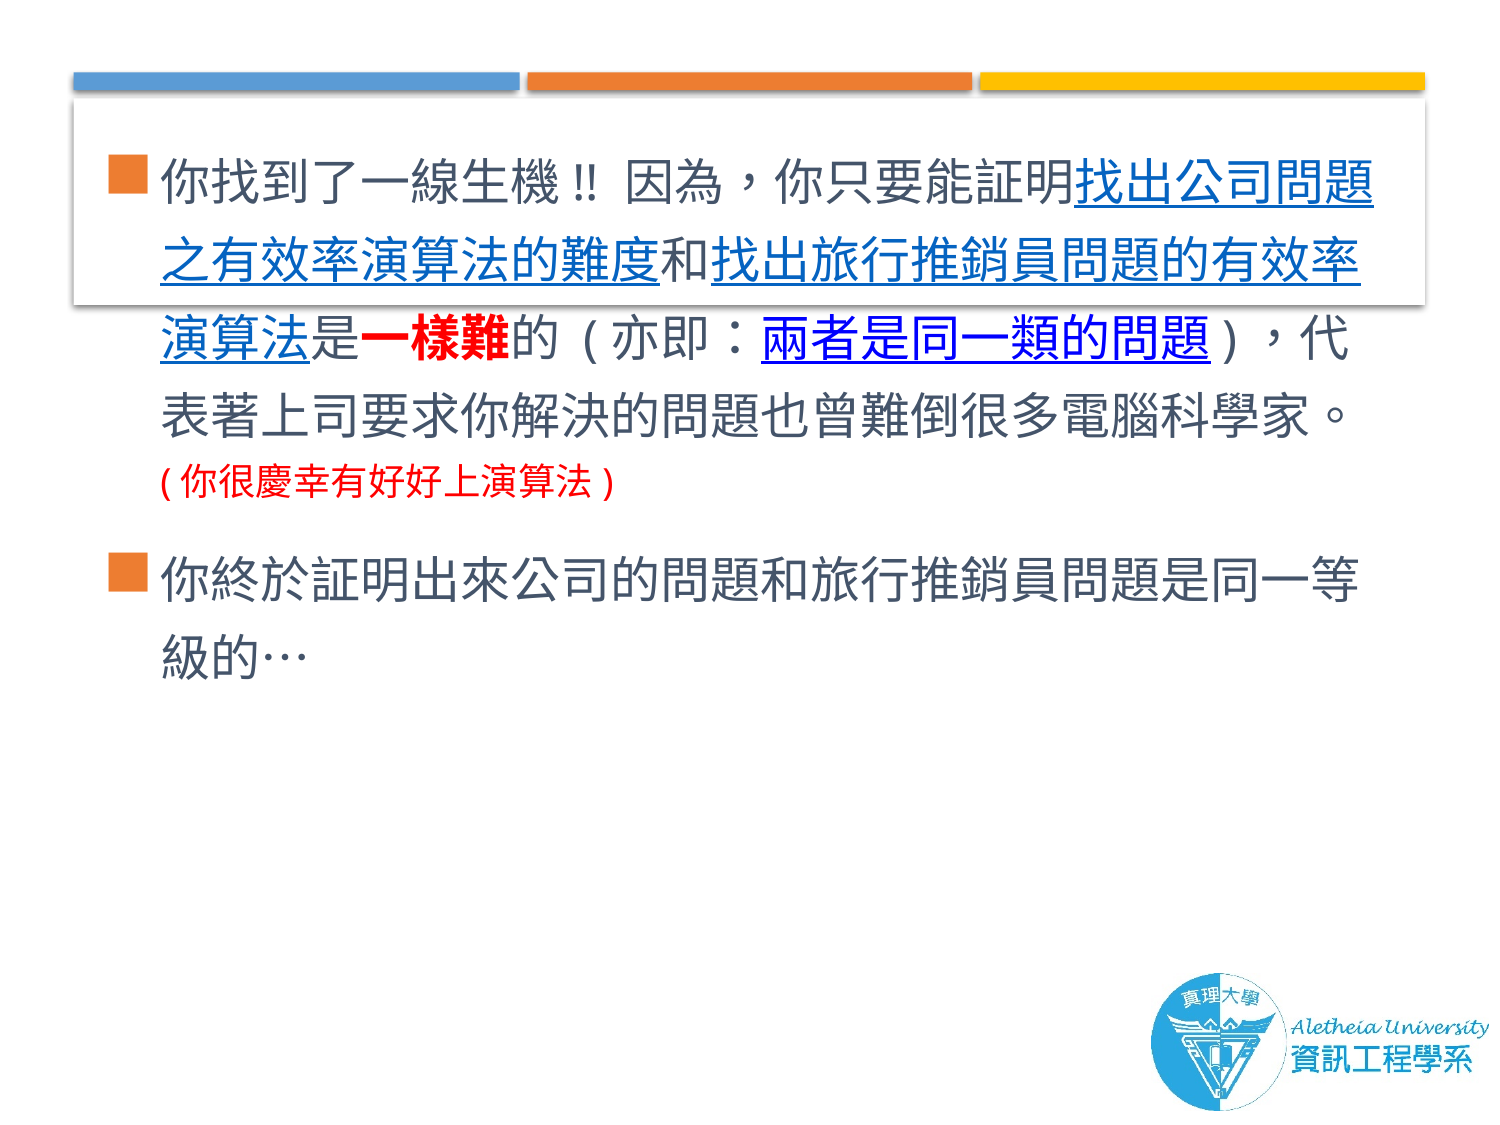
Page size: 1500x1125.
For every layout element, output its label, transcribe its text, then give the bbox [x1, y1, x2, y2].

picture [1151, 973, 1489, 1111]
list 你找到了一線生機!! 因為，你只要能証明找出公司問題之有效率演算法的難度和找出旅行推銷員問題的有效率演算法是一樣難的 (亦即：兩者是同一類的問題)，代表著上司要求你解決的問題也曾難倒很多電腦科學家。 (你很慶幸有好好上演算法) 你終於証明出來公司的問題和旅行推銷員問題是同一等級的… [95, 125, 1406, 959]
